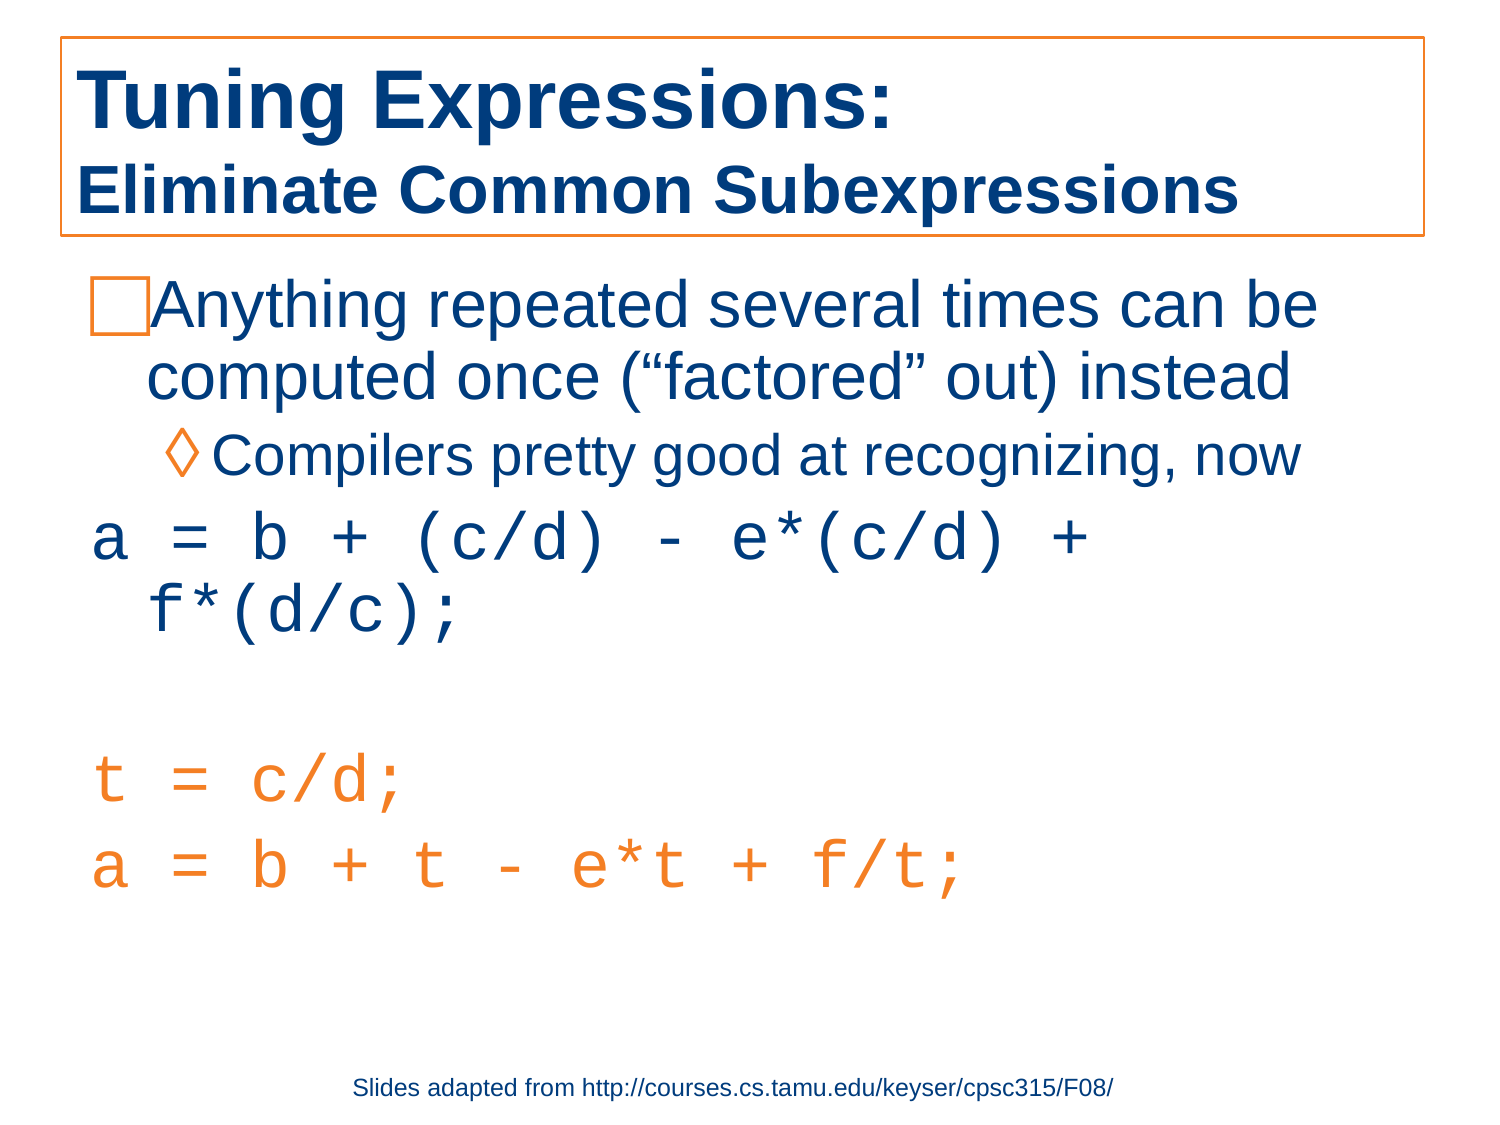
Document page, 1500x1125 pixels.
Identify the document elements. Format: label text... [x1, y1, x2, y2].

list Anything repeated several times can be computed once (“factored” out) instead Compilers pretty good at recognizing, now a = b + (c/d) - e*(c/d) + f*(d/c); t = c/d; a = b + t - e*t + f/t; [75, 262, 1425, 1038]
text_box Slides adapted from http://courses.cs.tamu.edu/keyser/cpsc315/F08/ [337, 1064, 1138, 1110]
title Tuning Expressions: Eliminate Common Subexpressions [60, 36, 1425, 237]
